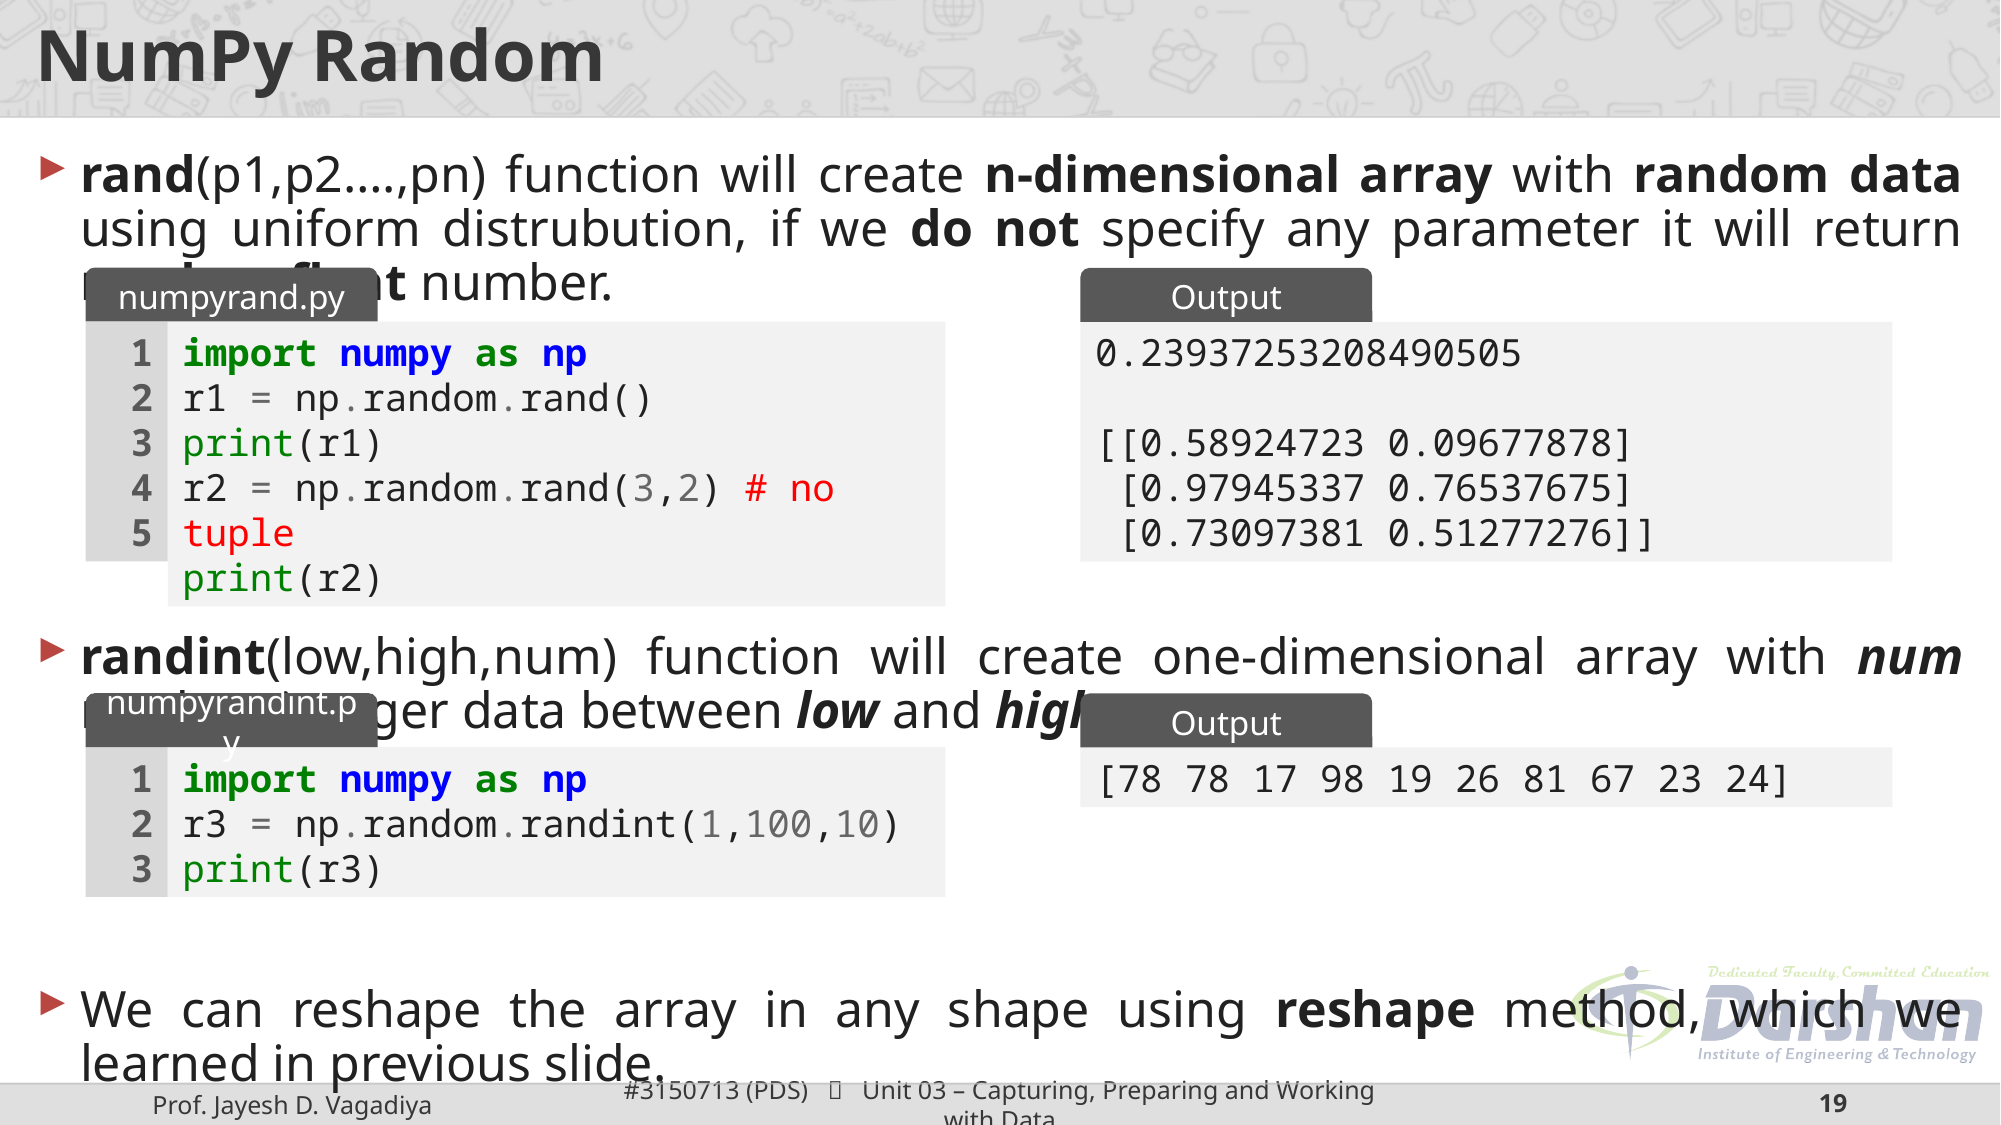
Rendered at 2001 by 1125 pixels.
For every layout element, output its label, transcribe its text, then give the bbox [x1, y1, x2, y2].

text_box Output [1079, 266, 1374, 323]
title Dealing with Missing Data [1570, 966, 1990, 1063]
text_box numpyrand.py [84, 266, 379, 323]
text_box import numpy as np r1 = np.random.rand() print(r1) r2 = np.random.rand(3,2) # no tuple print(r2) [167, 321, 946, 607]
text_box [78 78 17 98 19 26 81 67 23 24] [1080, 747, 1893, 808]
list rand(p1,p2….,pn) function will create n-dimensional array with random data using uniform distrubution, if we do not specify any parameter it will return random float number. randint(low,high,num) function will create one-dimensional array with num random integer data between low and high. We can reshape the array in any shape using reshape method, which we learned in previous slide. [21, 141, 1979, 1059]
text_box Output [1079, 692, 1374, 749]
title NumPy Random [0, 0, 2000, 117]
text_box import numpy as np r3 = np.random.randint(1,100,10) print(r3) [168, 747, 946, 897]
text_box 0.23937253208490505 [[0.58924723 0.09677878] [0.97945337 0.76537675] [0.73097381 0.51277276]] [1080, 321, 1893, 562]
text_box 1 2 3 [85, 749, 168, 897]
text_box 1 2 3 4 5 [85, 323, 168, 562]
text_box numpyrandint.py [84, 692, 379, 749]
